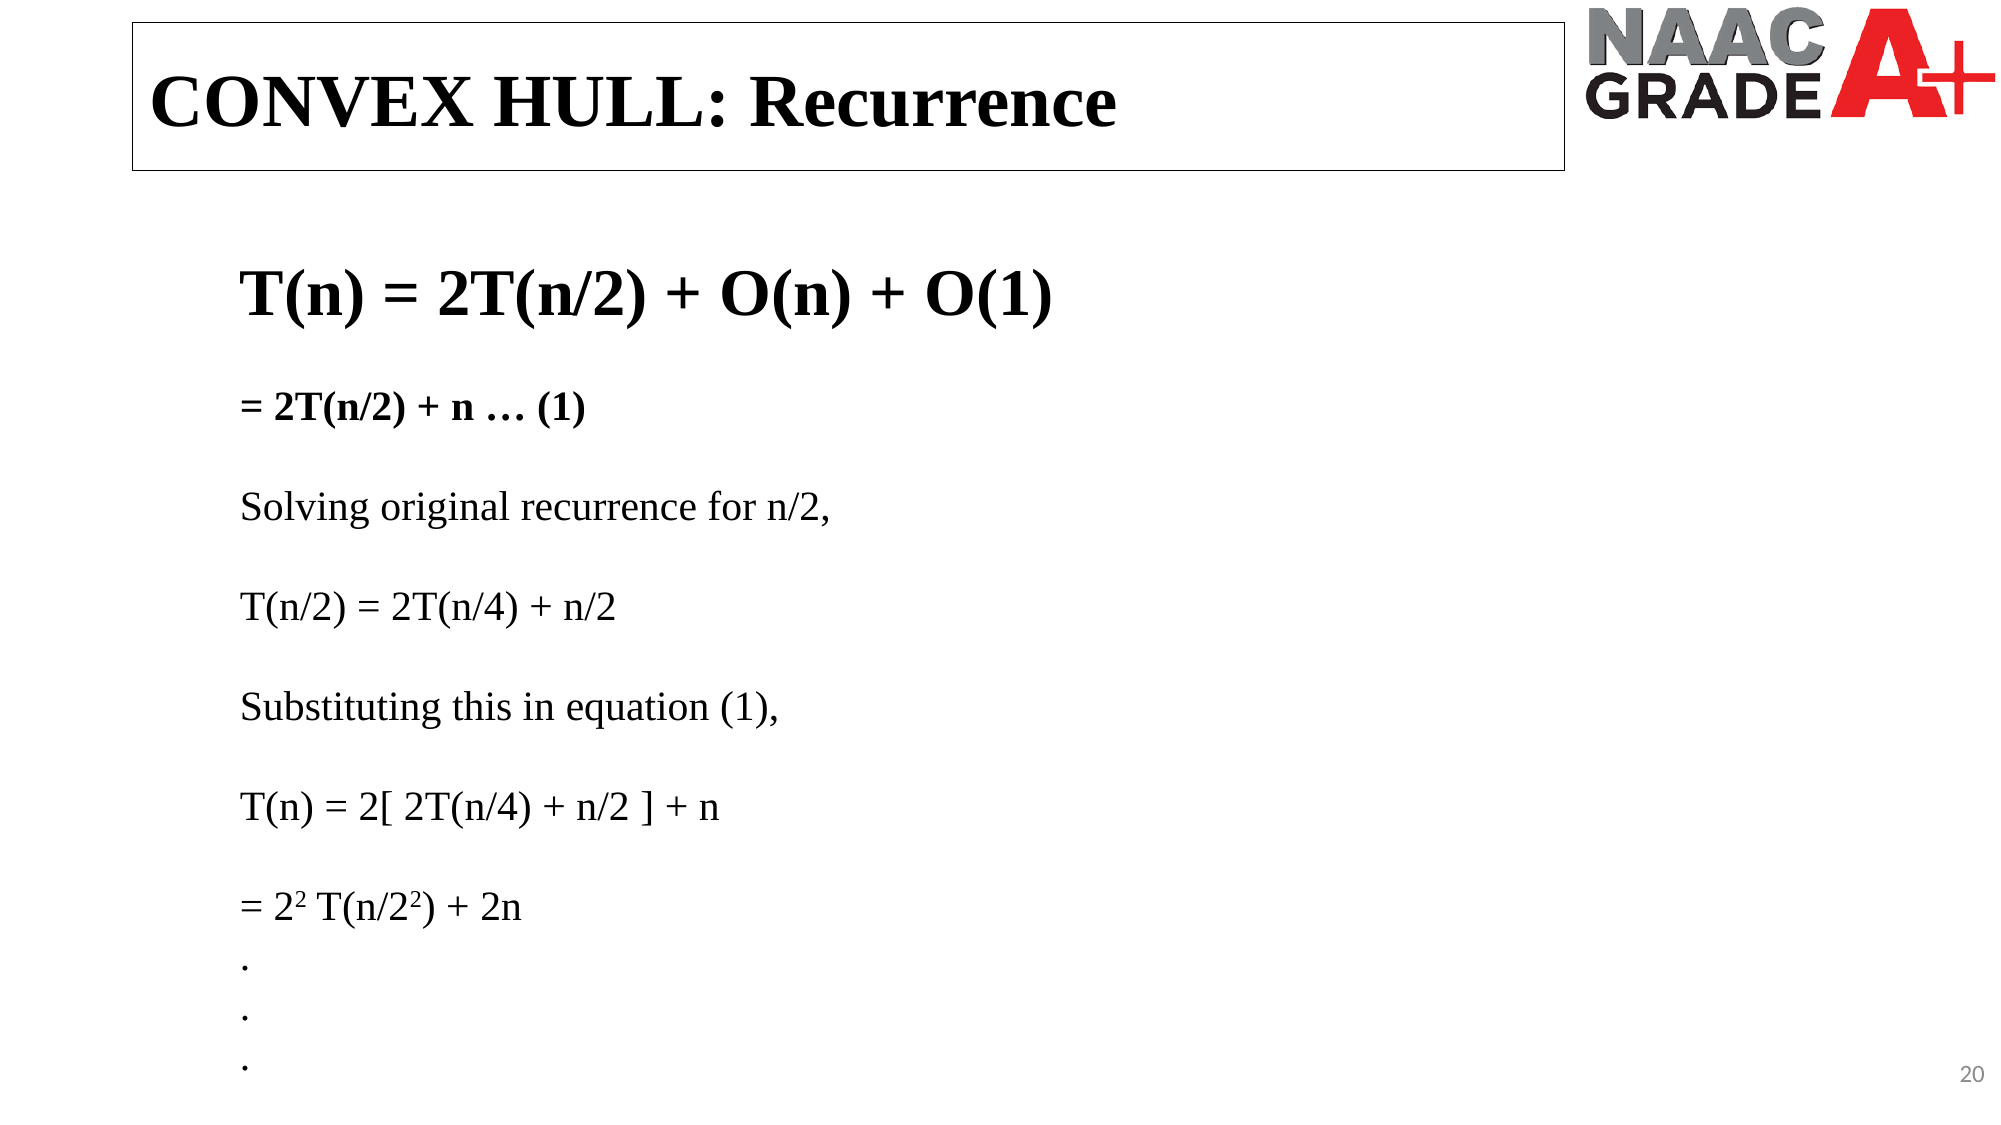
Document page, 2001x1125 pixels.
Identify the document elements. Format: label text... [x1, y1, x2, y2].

picture [1585, 6, 1998, 119]
title CONVEX HULL: Recurrence [132, 22, 1565, 171]
text_box T(n) = 2T(n/2) + O(n) + O(1) = 2T(n/2) + n … (1) Solving original recurrence for n/2, T(n/2) = 2T(n/4) + n/2 Substituting this in equation (1), T(n) = 2[ 2T(n/4) + n/2 ] + n = 22 T(n/22) + 2n . . . [225, 241, 1225, 1087]
slide_number 20 [1550, 1042, 2000, 1103]
